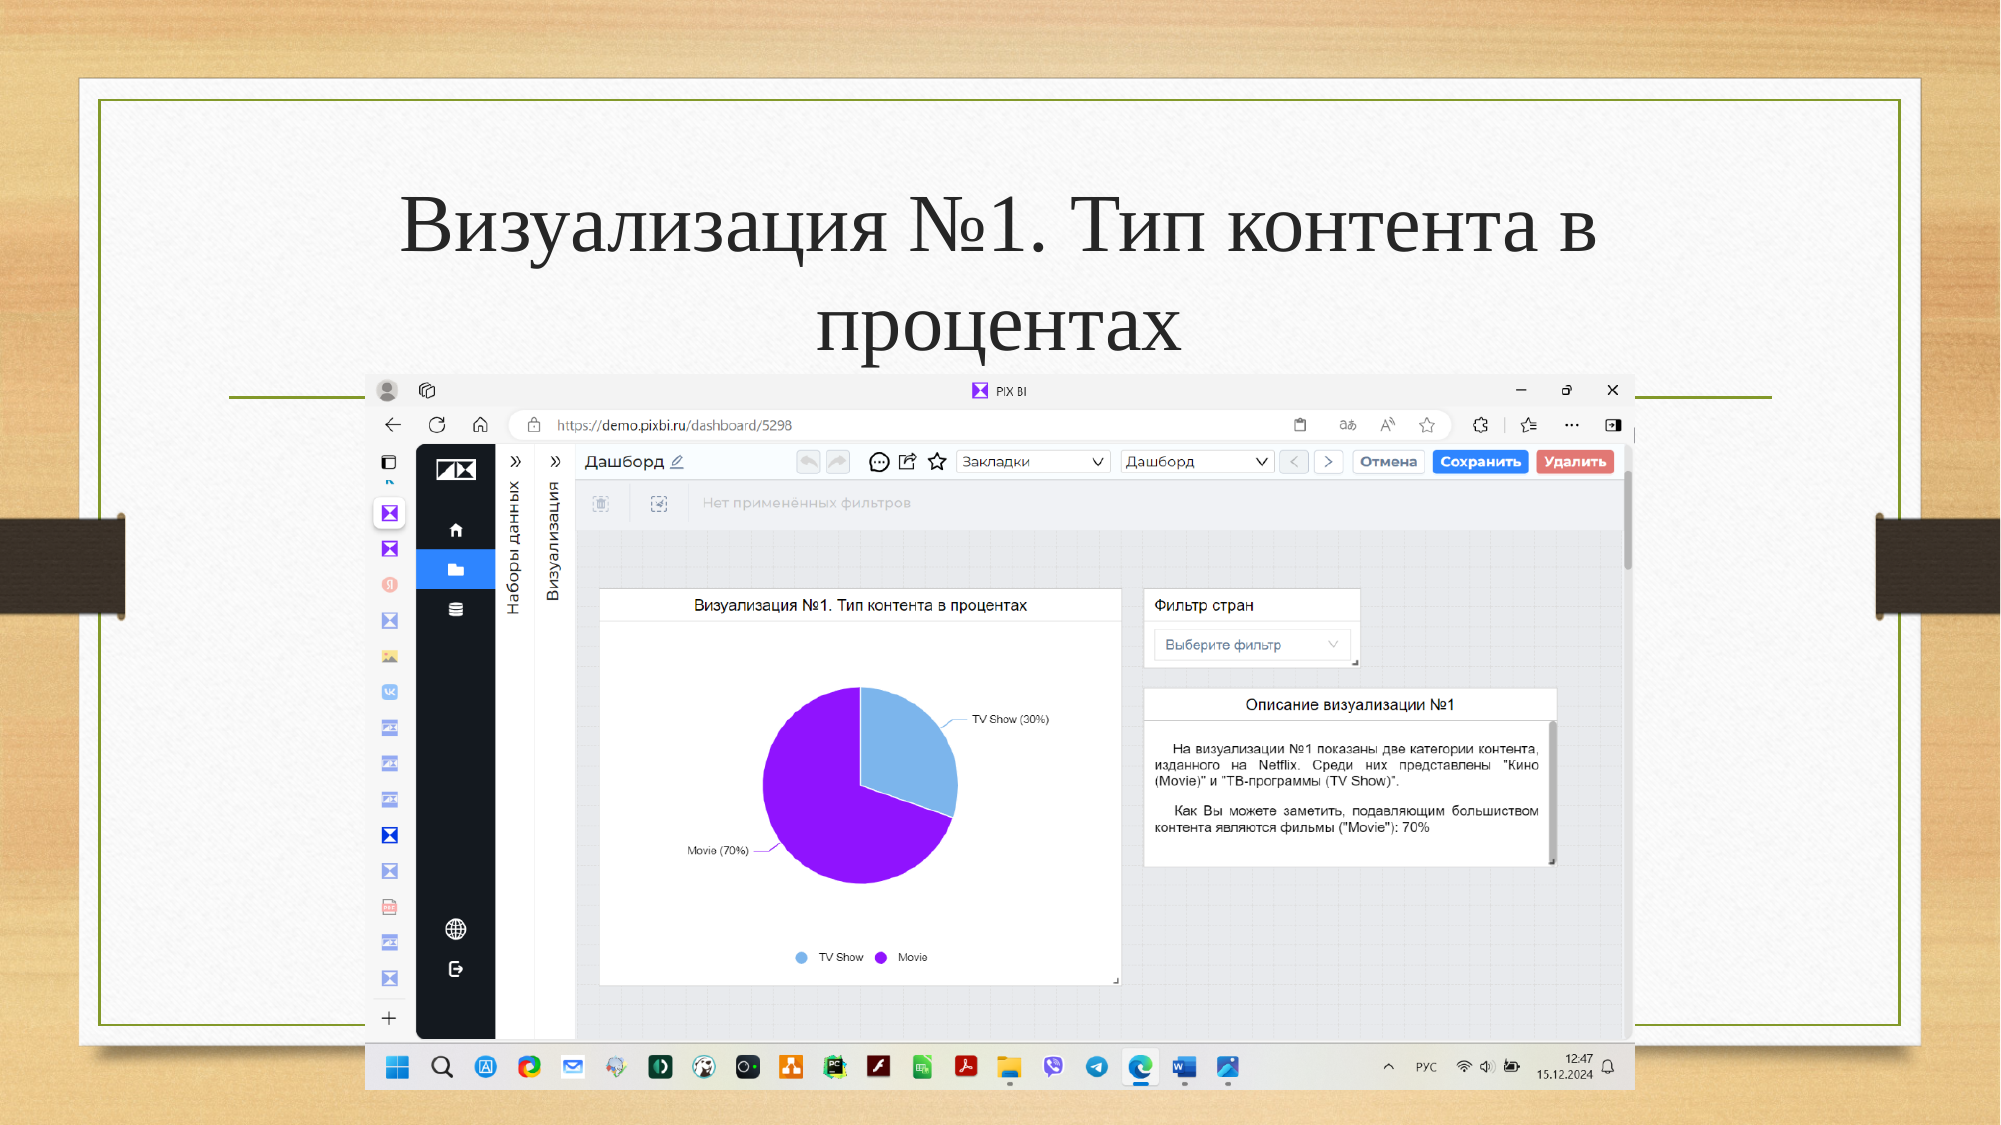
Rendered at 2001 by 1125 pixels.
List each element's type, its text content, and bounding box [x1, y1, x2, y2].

title Визуализация №1. Тип контента в процентах [212, 161, 1788, 375]
picture [0, 0, 2001, 1125]
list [364, 374, 1635, 1090]
